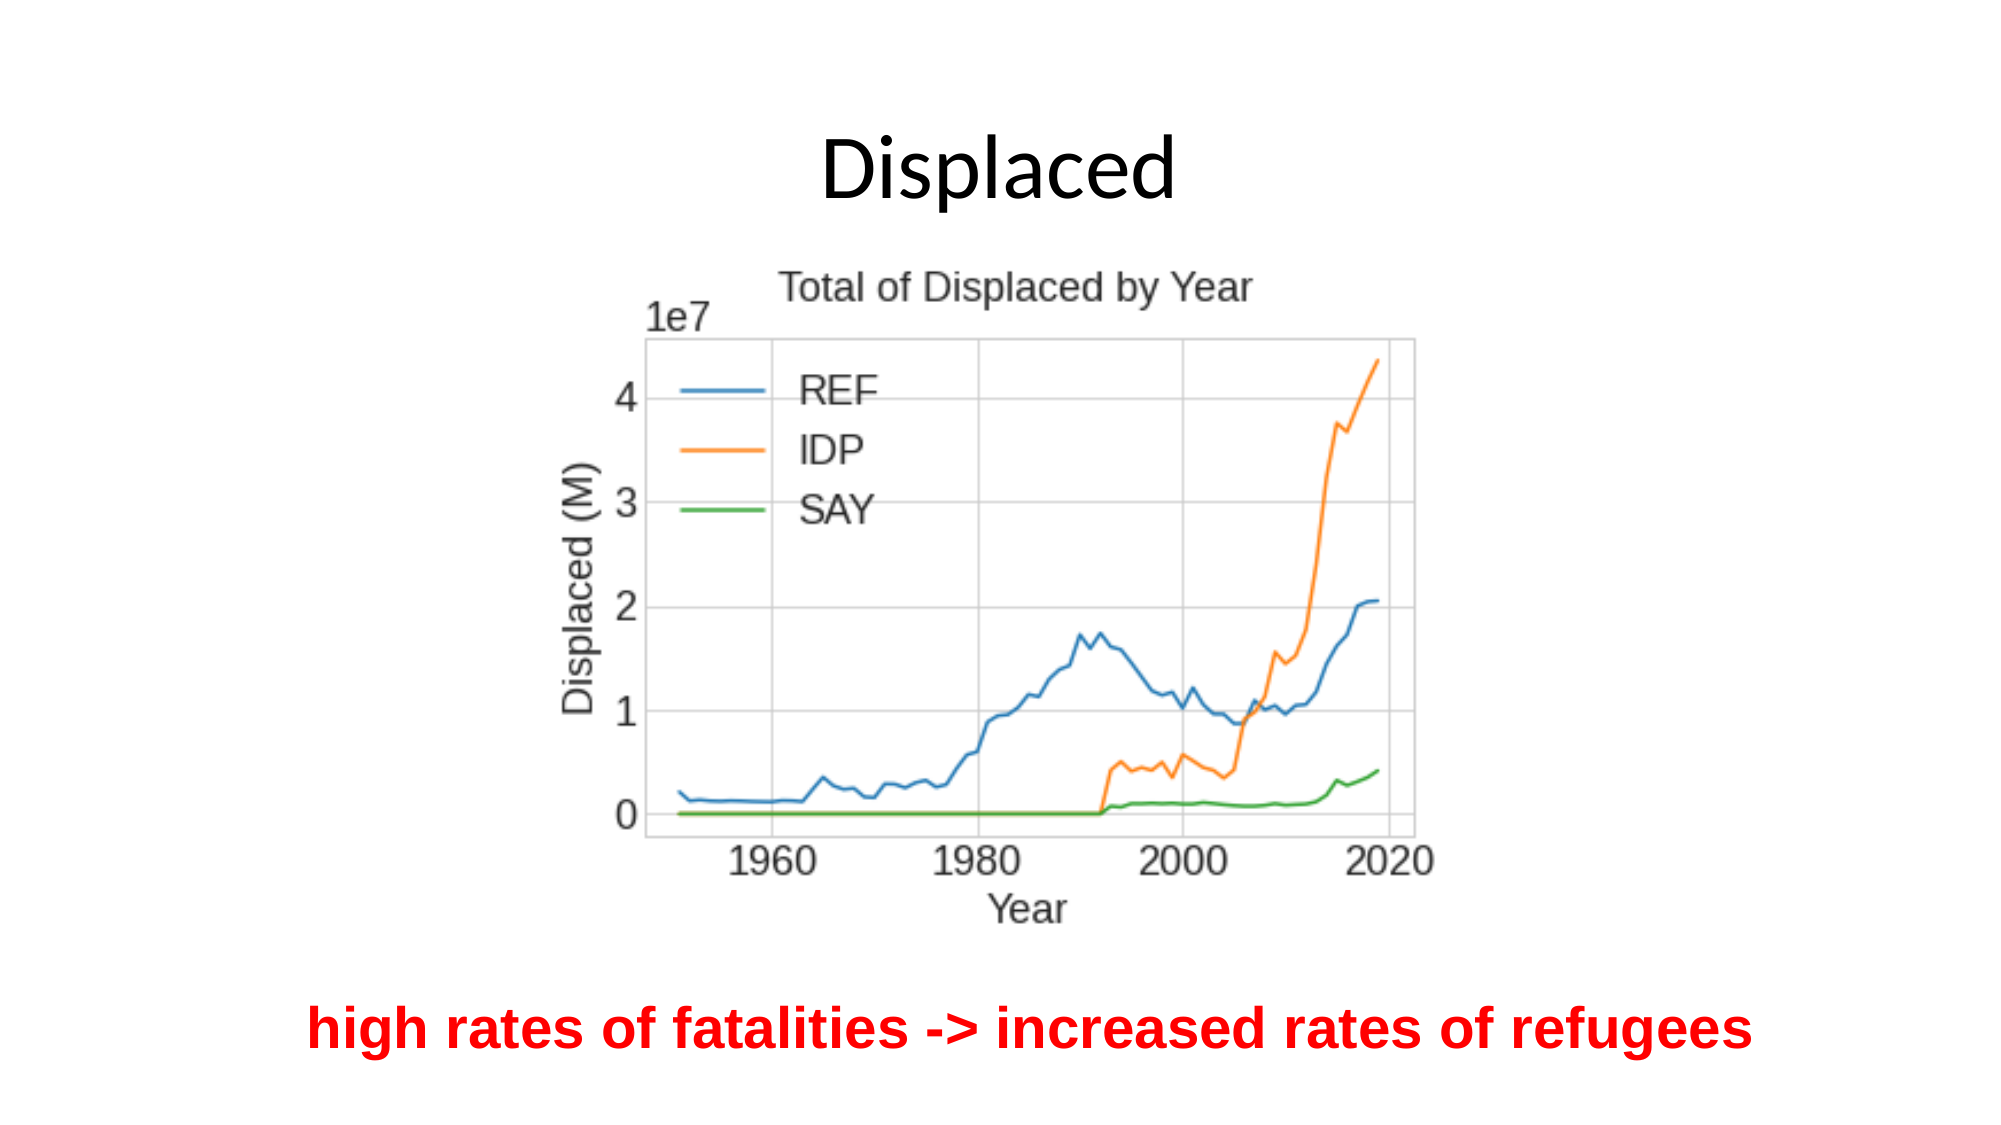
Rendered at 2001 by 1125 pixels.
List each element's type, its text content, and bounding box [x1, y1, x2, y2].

title Displaced [137, 59, 1863, 278]
text_box high rates of fatalities -> increased rates of refugees [291, 983, 1771, 1068]
picture [549, 256, 1451, 949]
